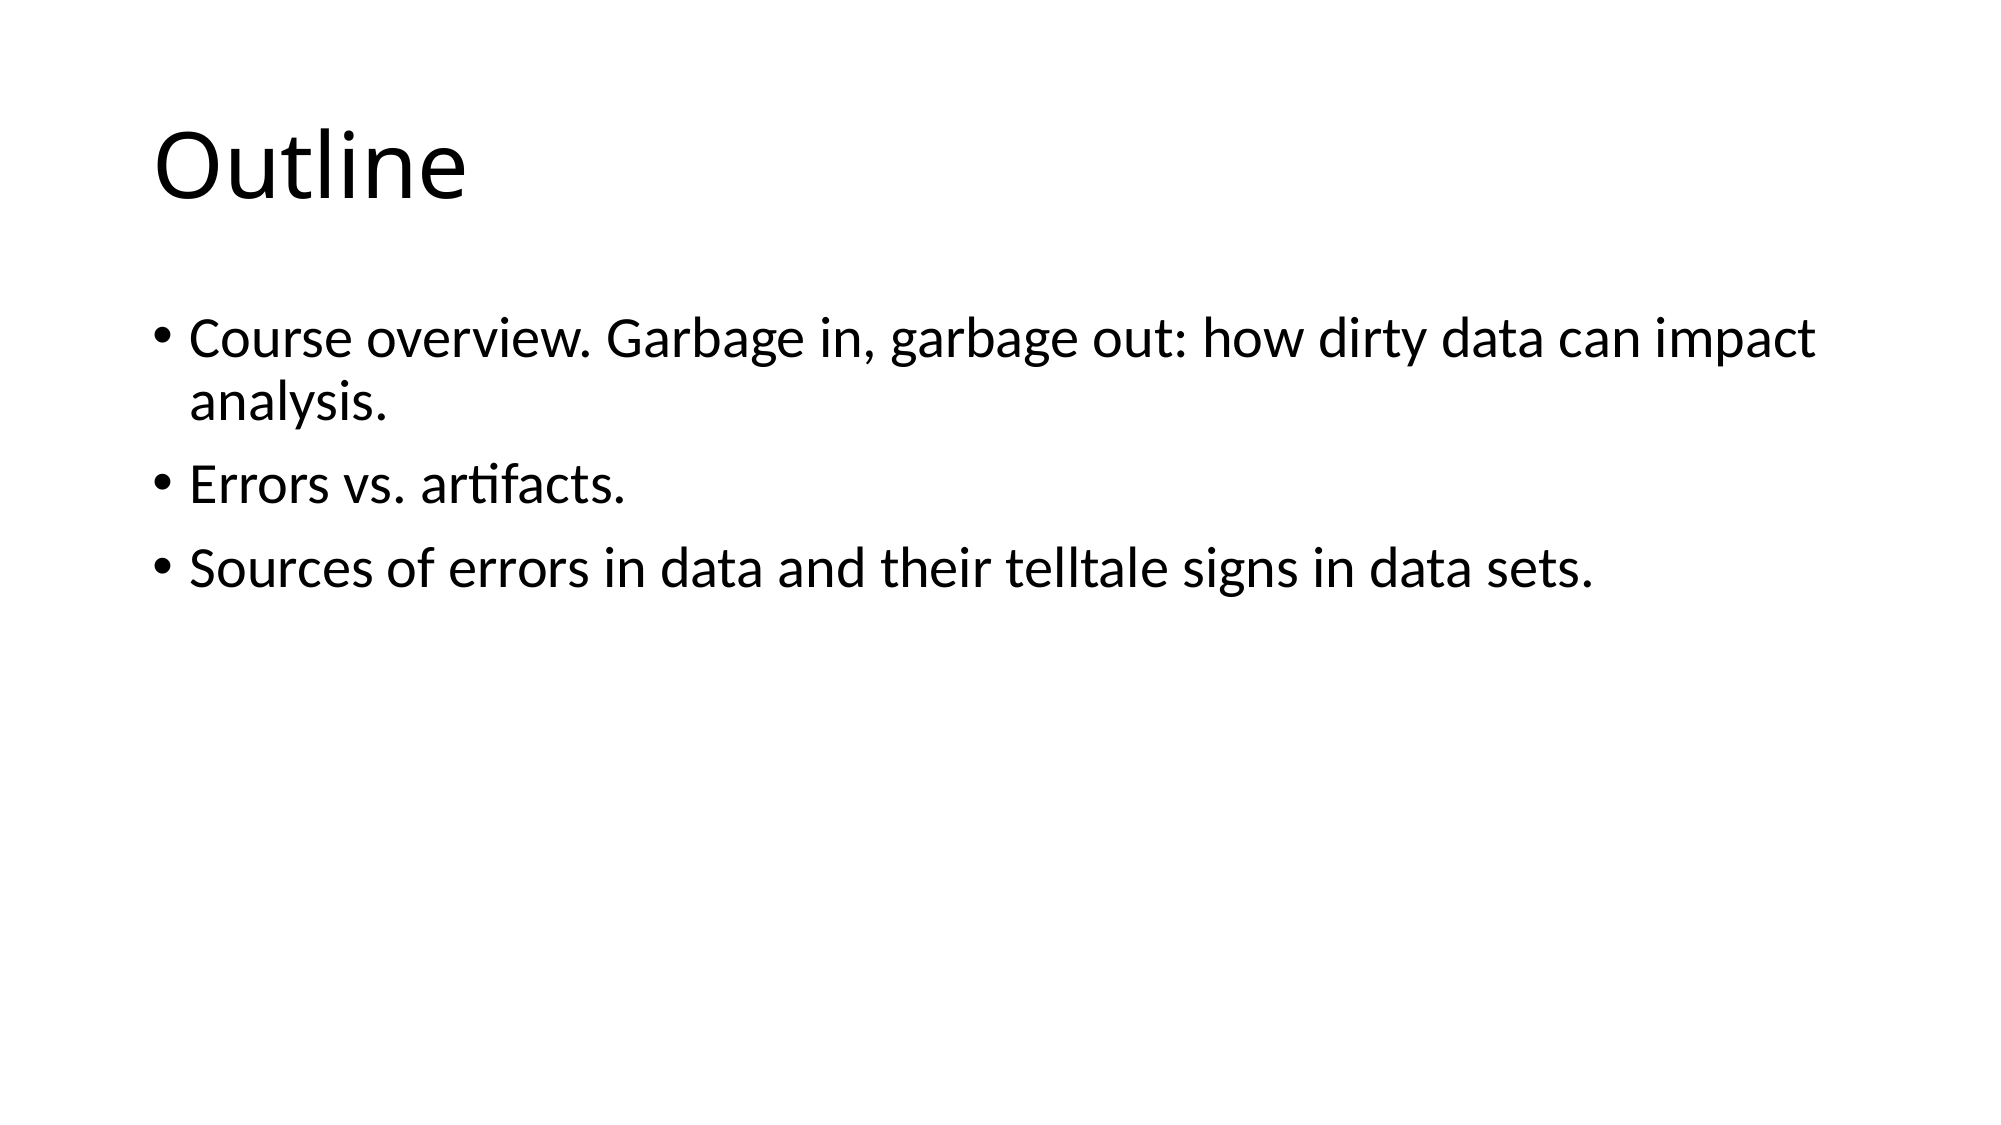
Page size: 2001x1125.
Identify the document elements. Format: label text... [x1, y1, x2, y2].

list Course overview. Garbage in, garbage out: how dirty data can impact analysis. Errors vs. artifacts. Sources of errors in data and their telltale signs in data sets. [137, 299, 1863, 1014]
title Outline [137, 59, 1863, 278]
